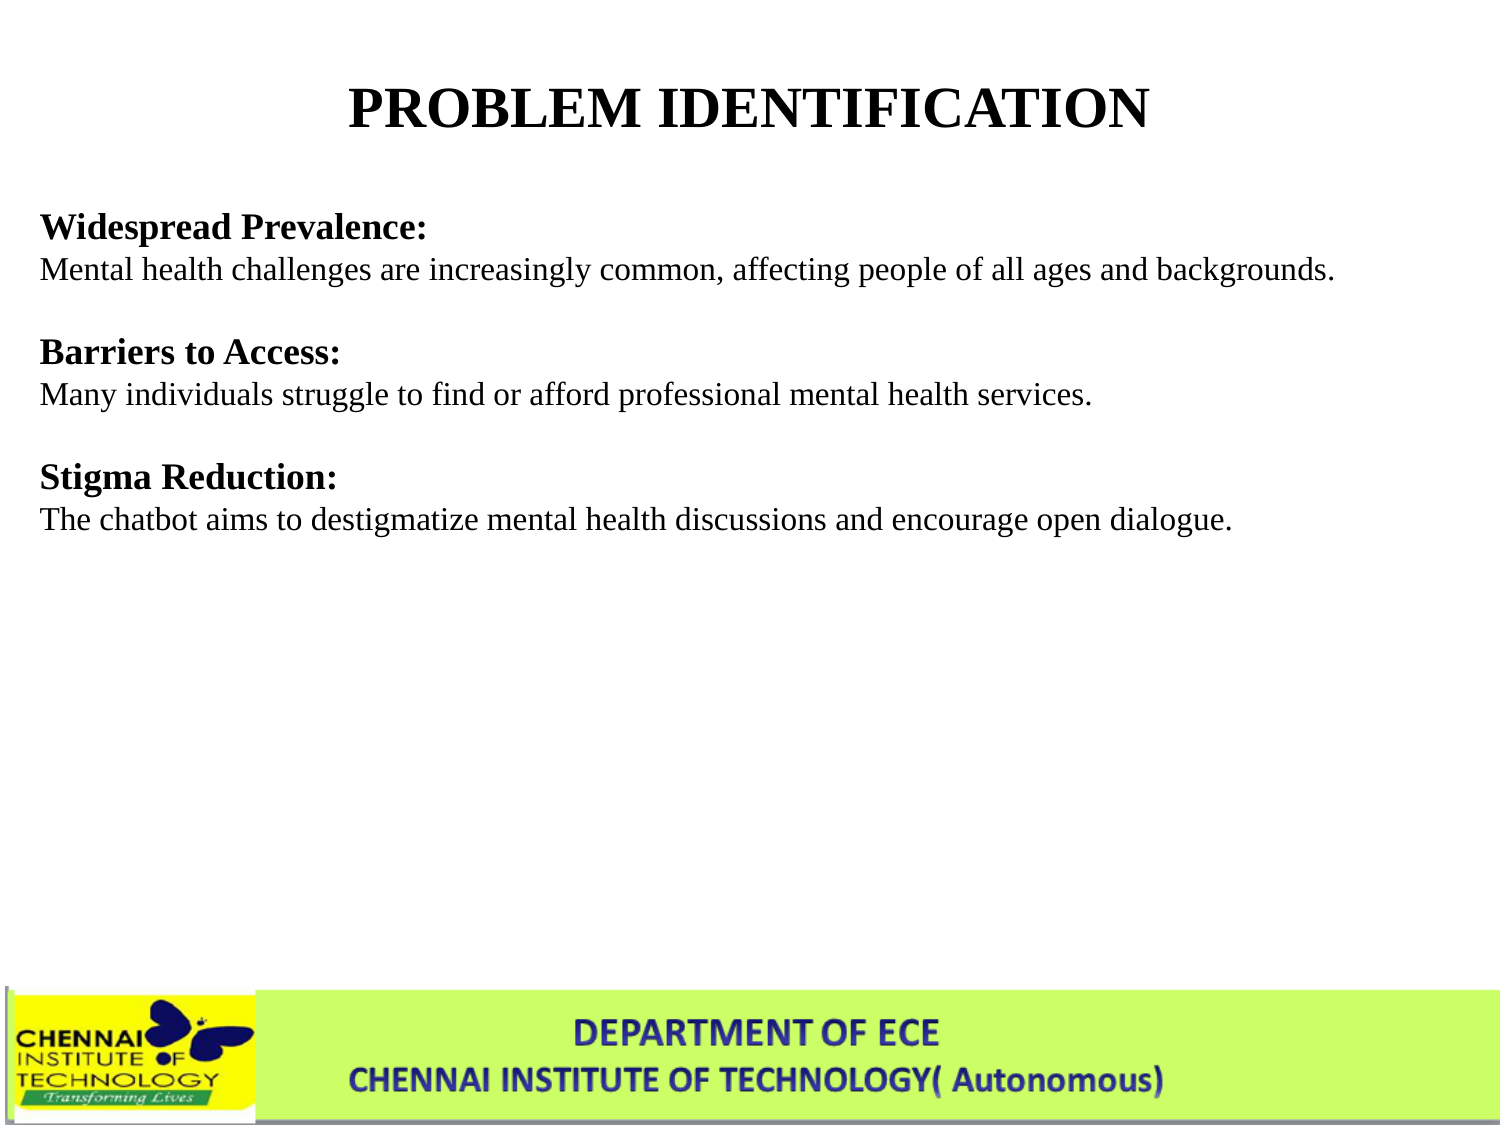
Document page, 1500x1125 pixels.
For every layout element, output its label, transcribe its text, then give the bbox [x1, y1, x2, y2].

picture [5, 986, 1500, 1125]
title PROBLEM IDENTIFICATION [74, 57, 1426, 151]
text_box Widespread Prevalence: Mental health challenges are increasingly common, affecting people of all ages and backgrounds. Barriers to Access: Many individuals struggle to find or afford professional mental health services. Stigma Reduction: The chatbot aims to destigmatize mental health discussions and encourage open dialogue. [24, 194, 1475, 585]
